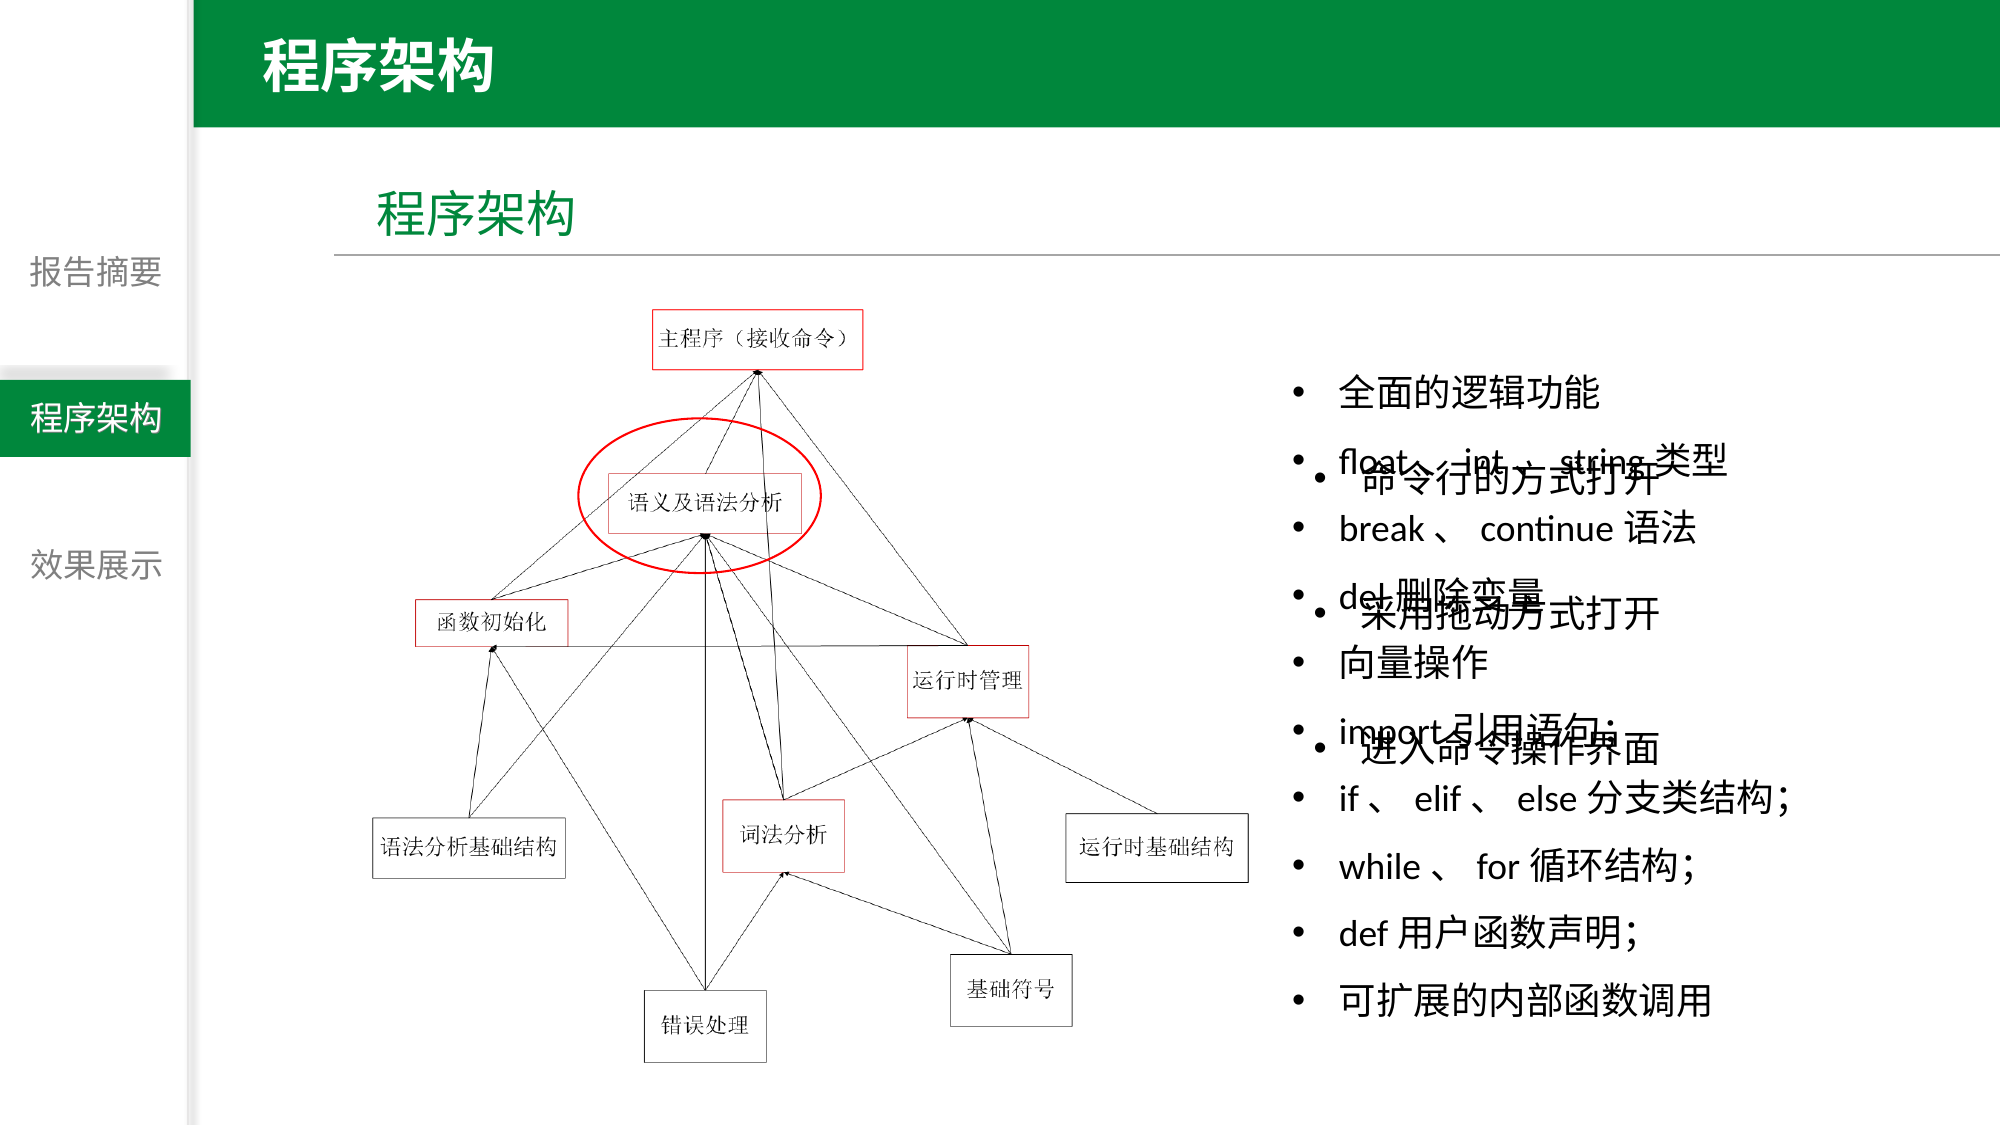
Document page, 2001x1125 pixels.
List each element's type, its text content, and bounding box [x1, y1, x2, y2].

text_box 命令行的方式打开 采用拖动方式打开 进入命令操作界面 [1298, 424, 1676, 778]
text_box 程序架构 [362, 175, 592, 251]
text_box 报告摘要 [0, 232, 194, 311]
text_box 程序架构 [0, 377, 195, 456]
text_box [187, 0, 2000, 1125]
text_box 效果展示 [0, 525, 195, 604]
picture [356, 288, 1275, 1079]
